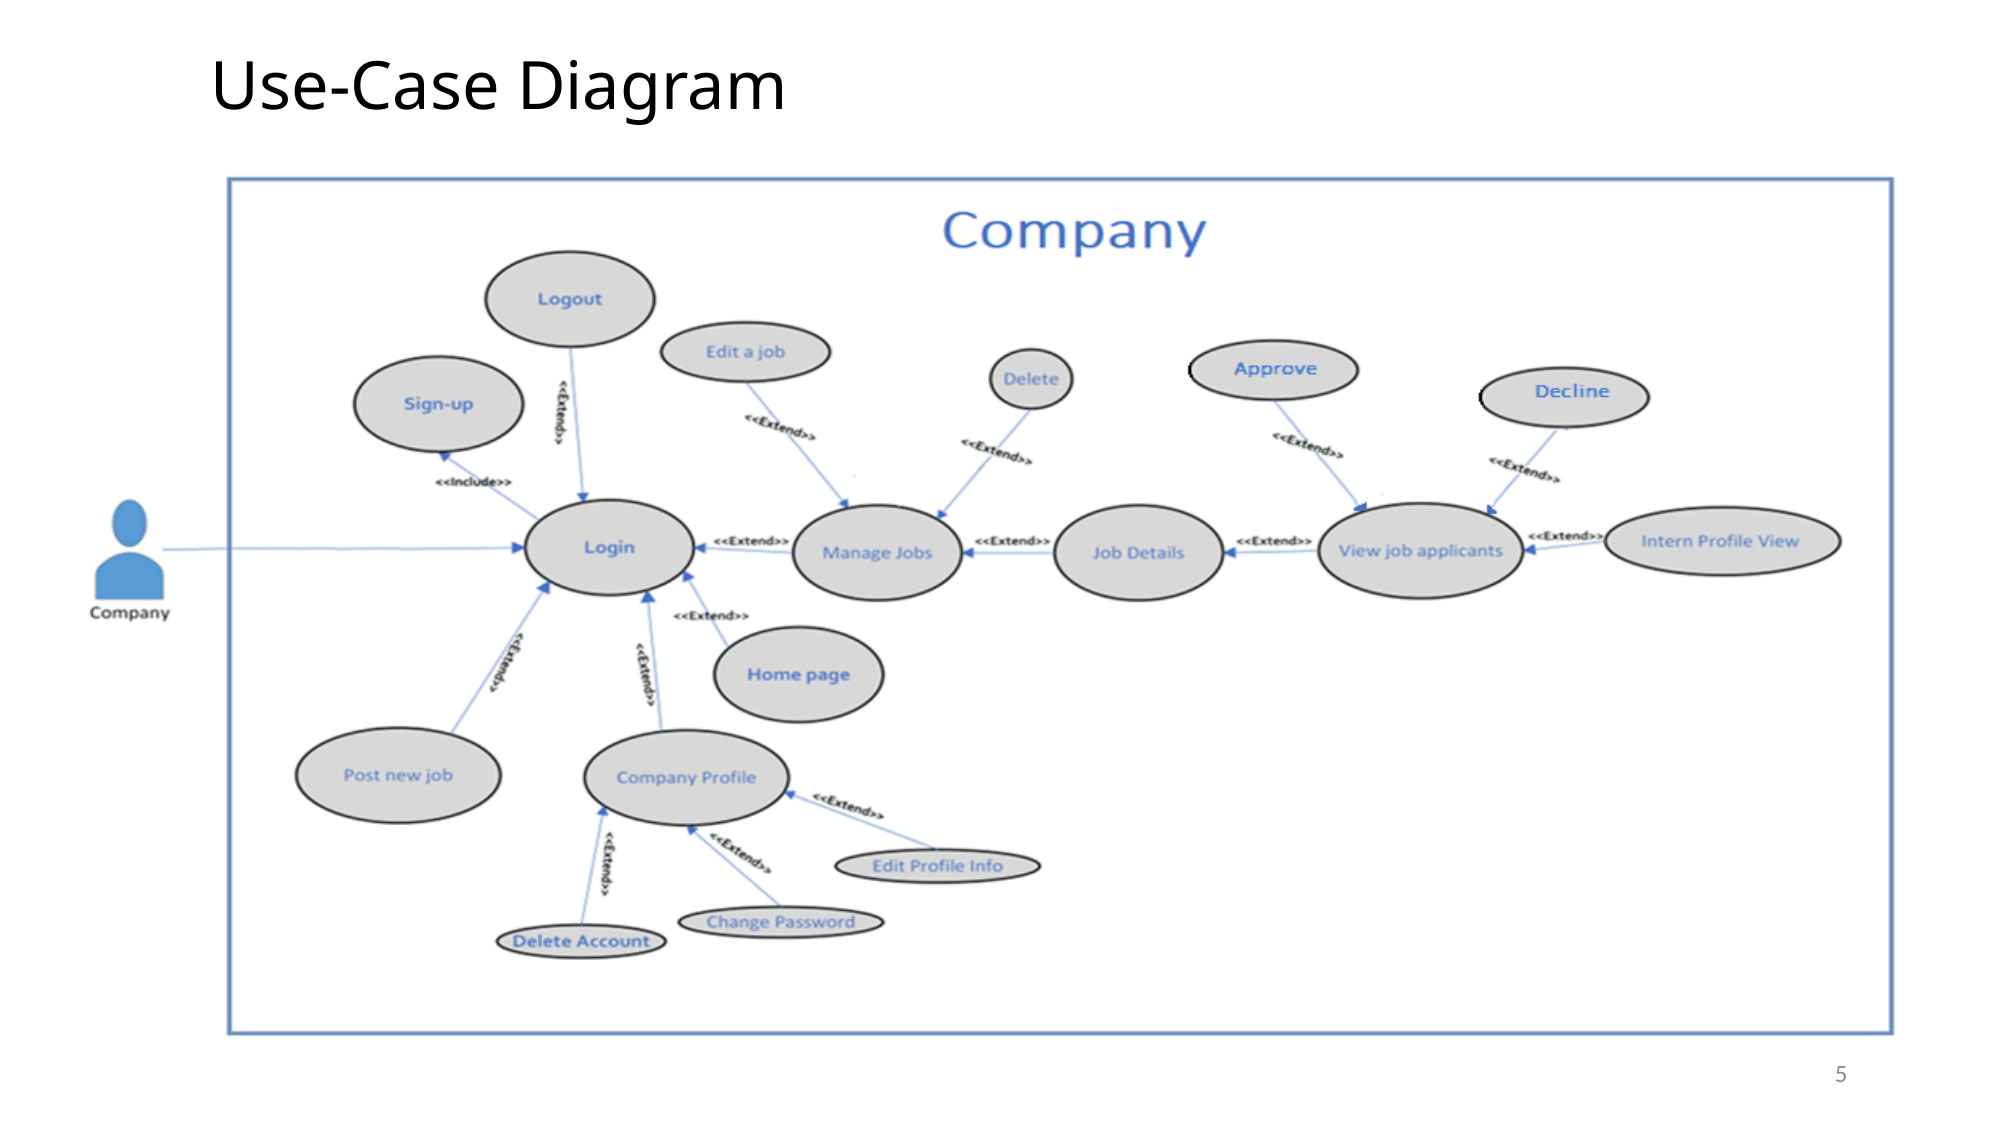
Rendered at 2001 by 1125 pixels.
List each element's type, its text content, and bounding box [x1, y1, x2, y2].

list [79, 164, 1921, 1058]
slide_number 5 [1412, 1058, 1863, 1103]
title Use-Case Diagram [195, 0, 1921, 164]
